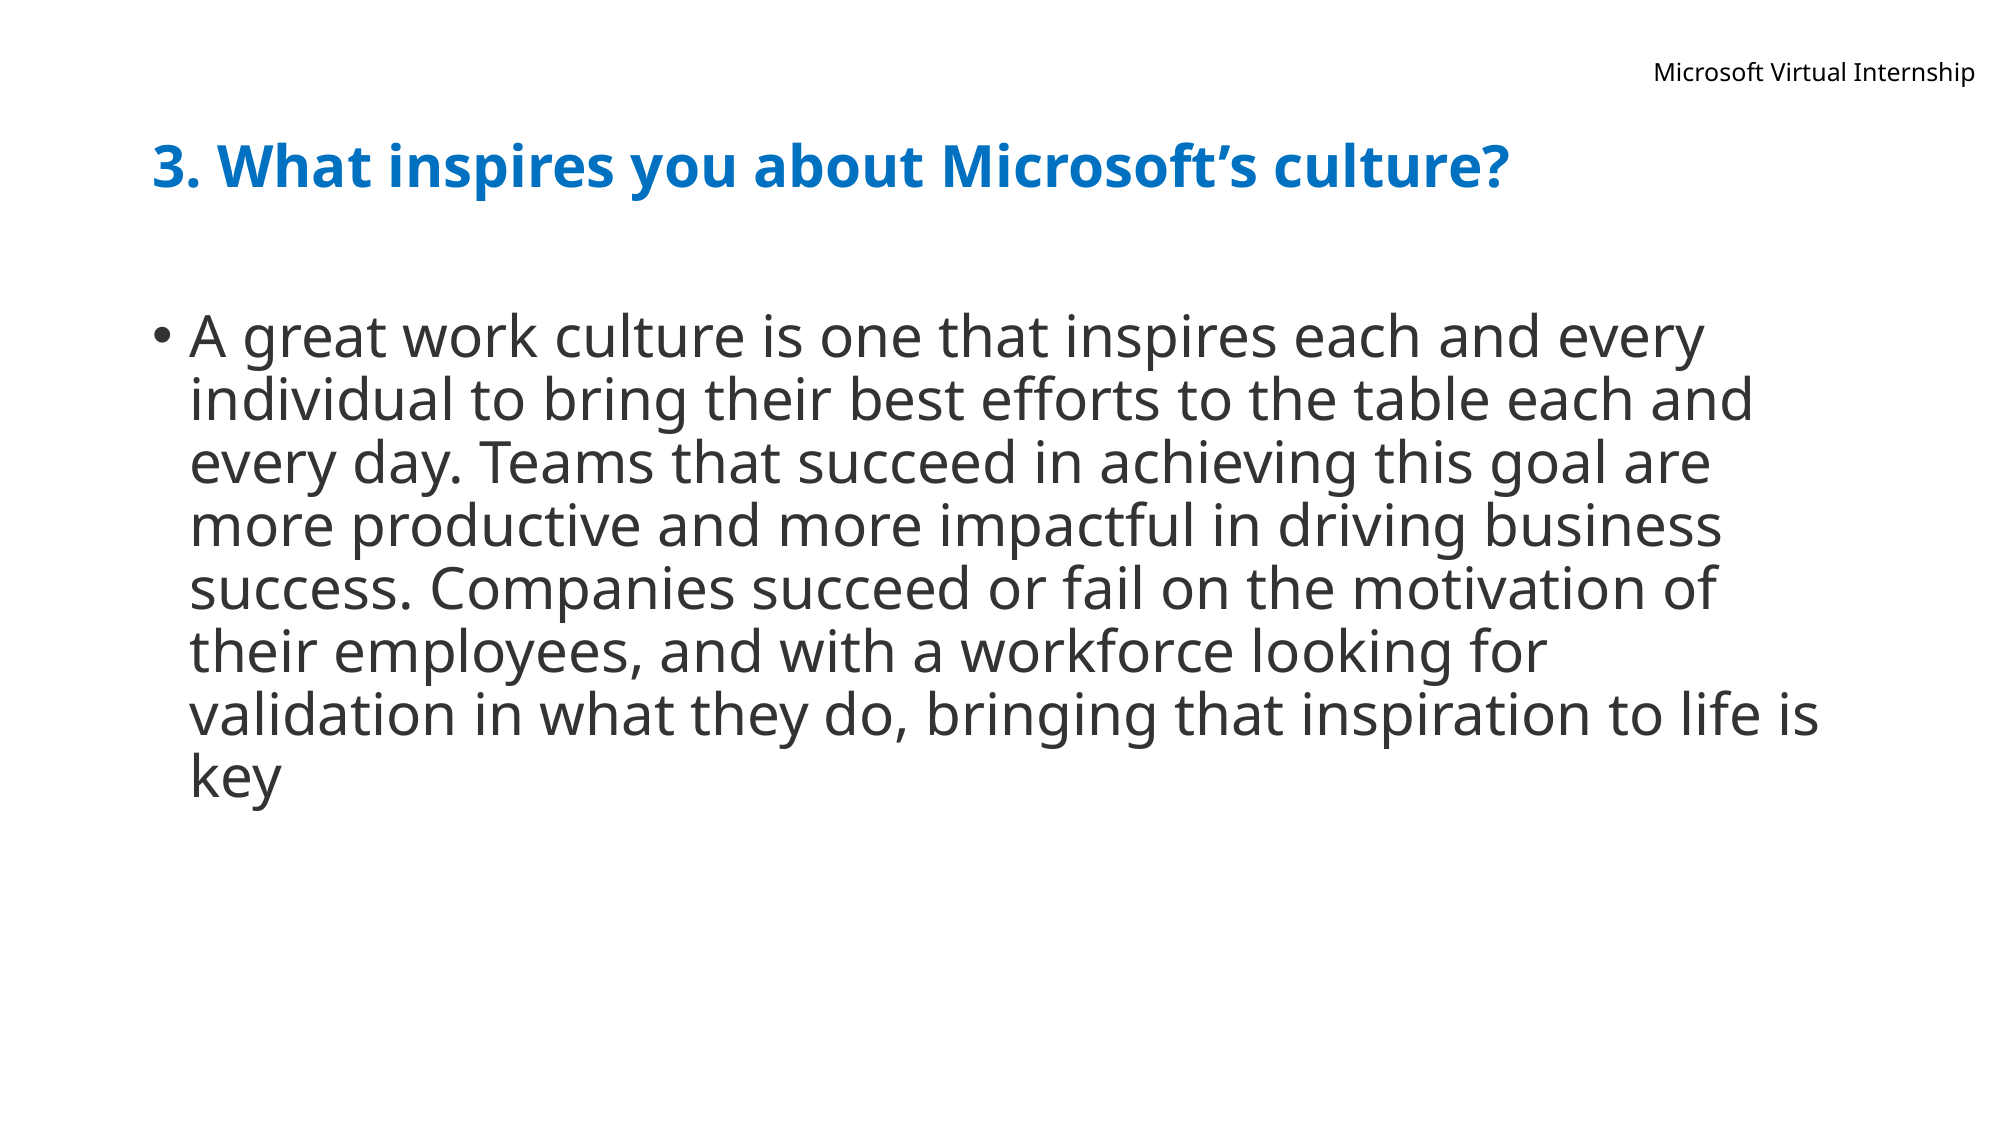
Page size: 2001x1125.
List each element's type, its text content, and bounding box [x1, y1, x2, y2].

list A great work culture is one that inspires each and every individual to bring their best efforts to the table each and every day. Teams that succeed in achieving this goal are more productive and more impactful in driving business success. Companies succeed or fail on the motivation of their employees, and with a workforce looking for validation in what they do, bringing that inspiration to life is key [137, 299, 1863, 1014]
text_box Microsoft Virtual Internship [1638, 48, 2000, 94]
title 3. What inspires you about Microsoft’s culture? [137, 59, 1863, 278]
